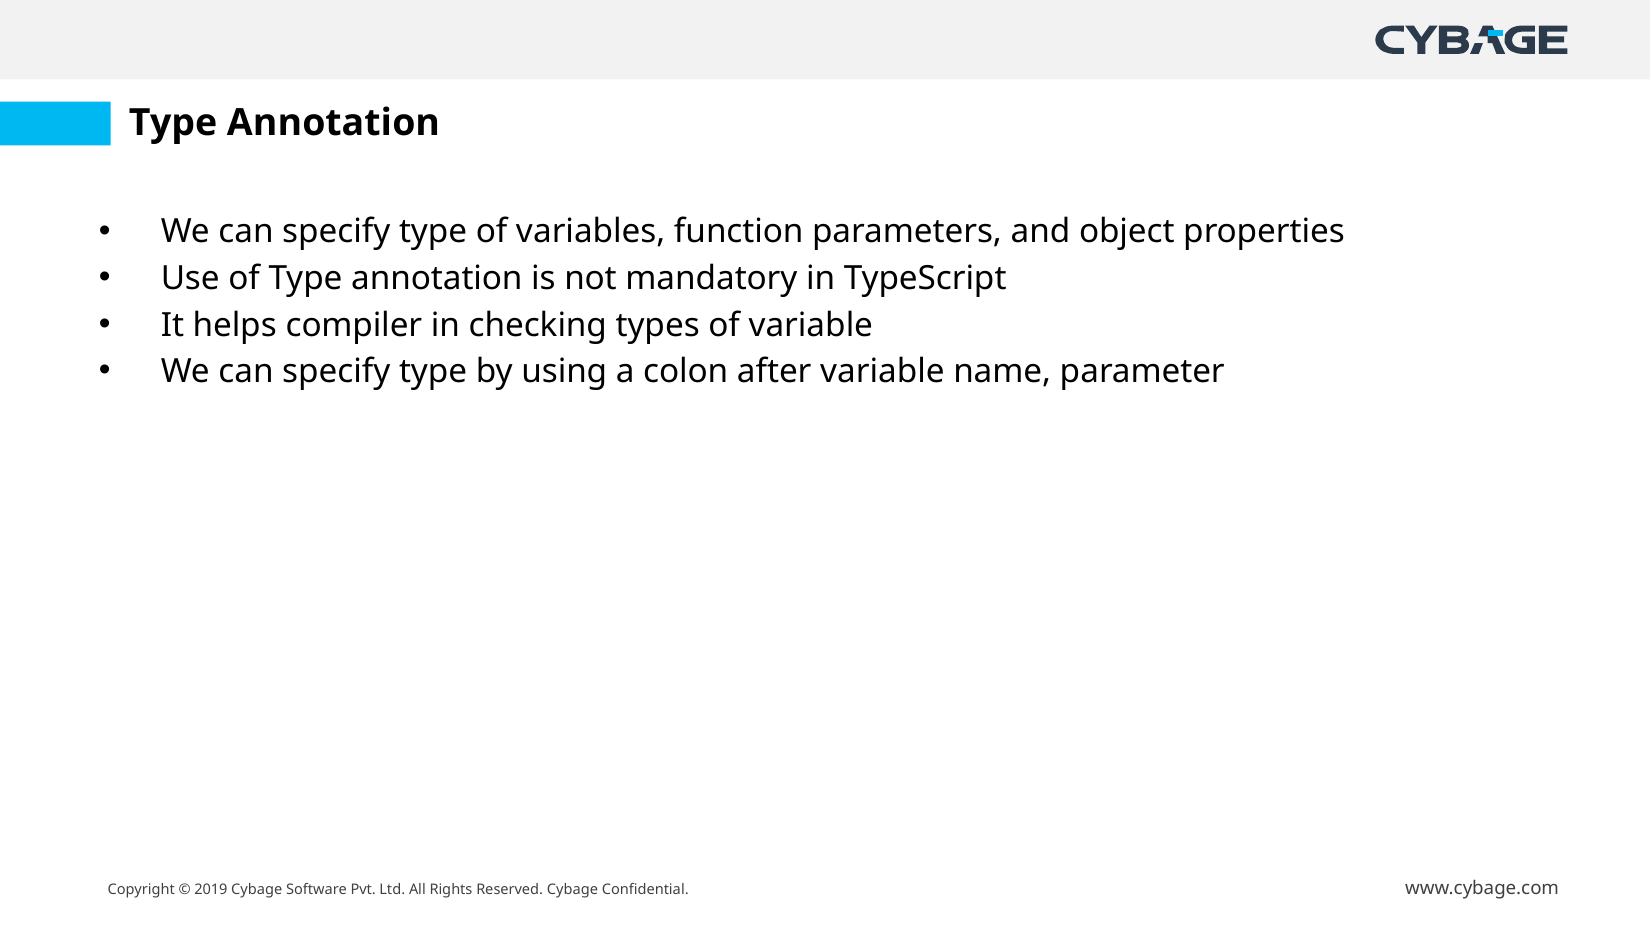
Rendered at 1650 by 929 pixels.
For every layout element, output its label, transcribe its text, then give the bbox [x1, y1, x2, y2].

title Type Annotation [112, 89, 1598, 171]
list We can specify type of variables, function parameters, and object properties Use of Type annotation is not mandatory in TypeScript It helps compiler in checking types of variable We can specify type by using a colon after variable name, parameter [82, 201, 1568, 815]
